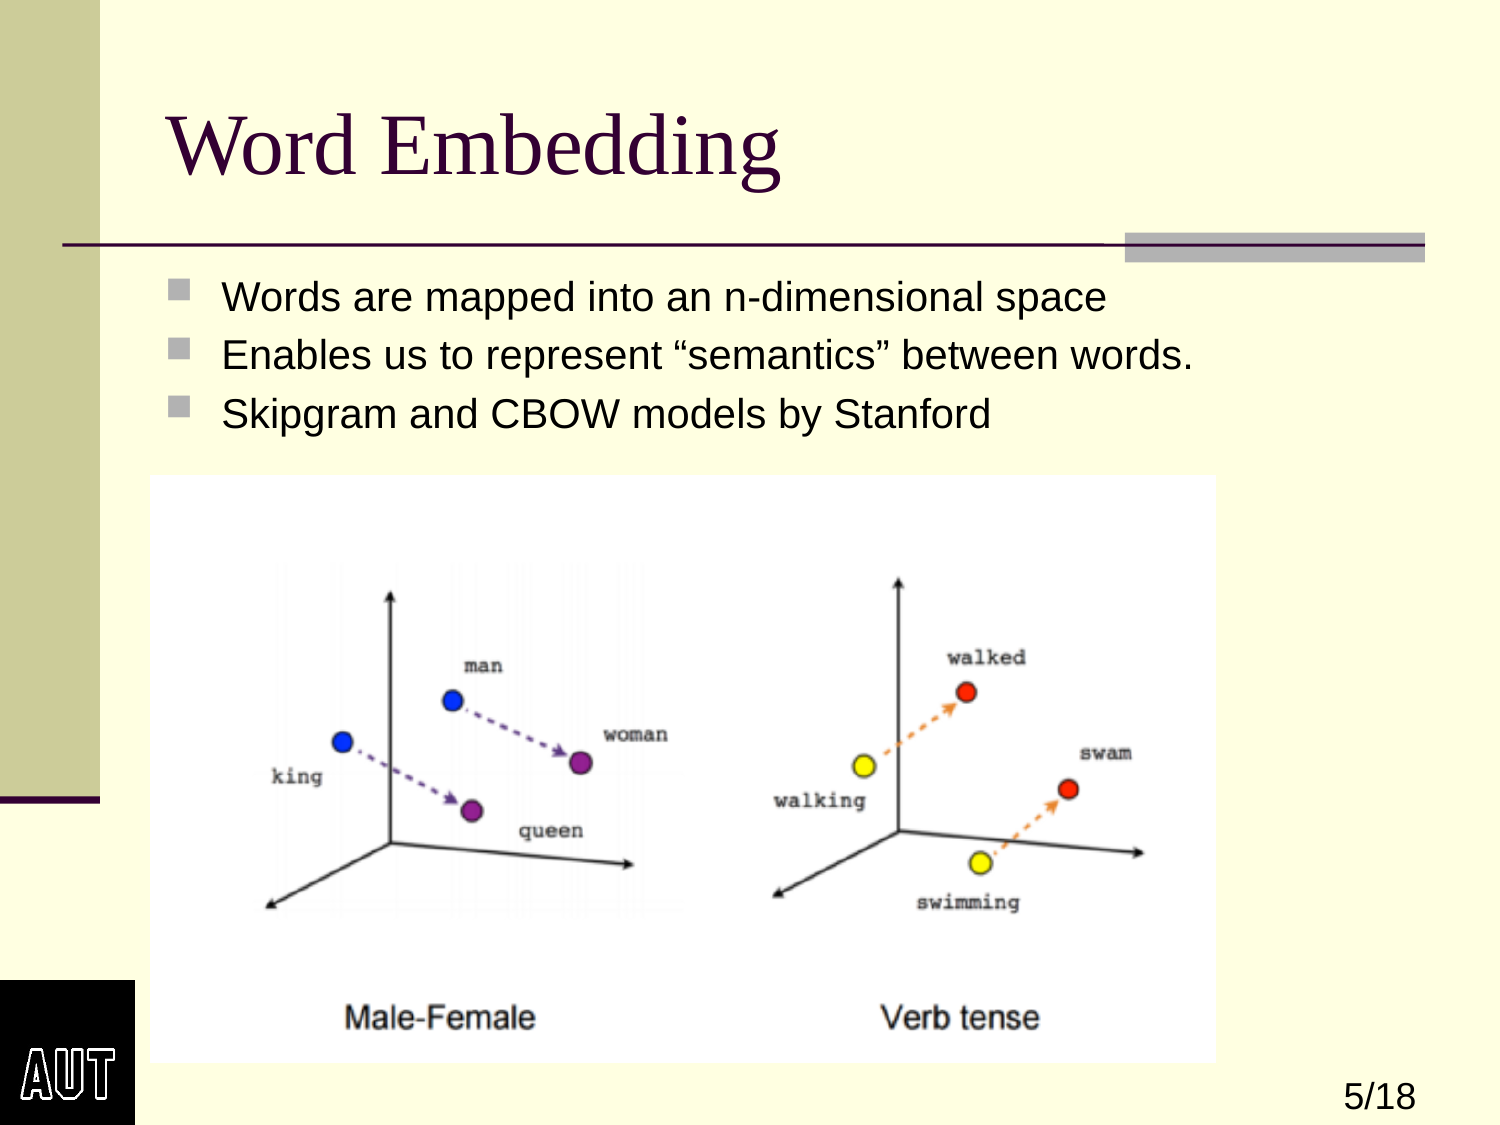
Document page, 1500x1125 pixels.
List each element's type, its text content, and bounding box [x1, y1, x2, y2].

list Words are mapped into an n-dimensional space Enables us to represent “semantics” between words. Skipgram and CBOW models by Stanford [150, 262, 1425, 1006]
picture [149, 475, 1217, 1063]
title Word Embedding [150, 45, 1425, 234]
picture [0, 980, 135, 1125]
